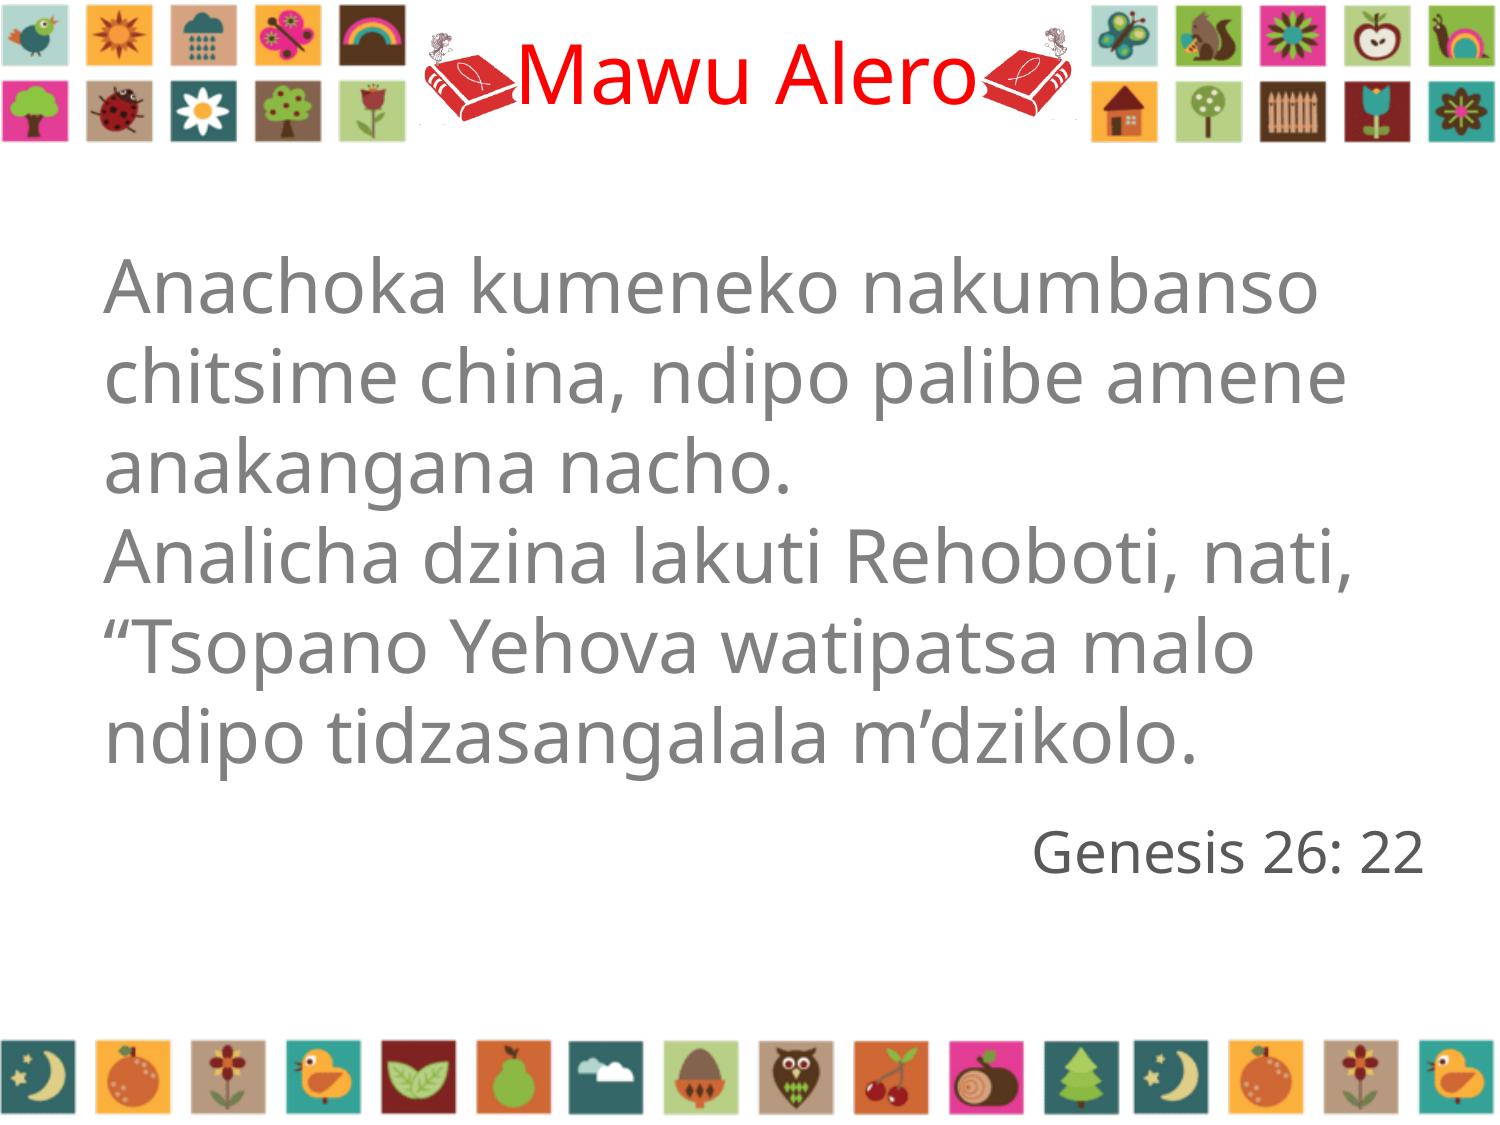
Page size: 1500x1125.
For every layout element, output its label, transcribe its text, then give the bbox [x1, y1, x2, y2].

text_box Mawu Alero [425, 13, 1077, 129]
picture [0, 3, 550, 150]
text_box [0, 1028, 1500, 1118]
text_box Genesis 26: 22 [808, 807, 1441, 893]
picture [950, 3, 1500, 150]
text_box Anachoka kumeneko nakumbanso chitsime china, ndipo palibe amene anakangana nacho. Analicha dzina lakuti Rehoboti, nati, “Tsopano Yehova watipatsa malo ndipo tidzasangalala m’dzikolo. [88, 231, 1436, 787]
